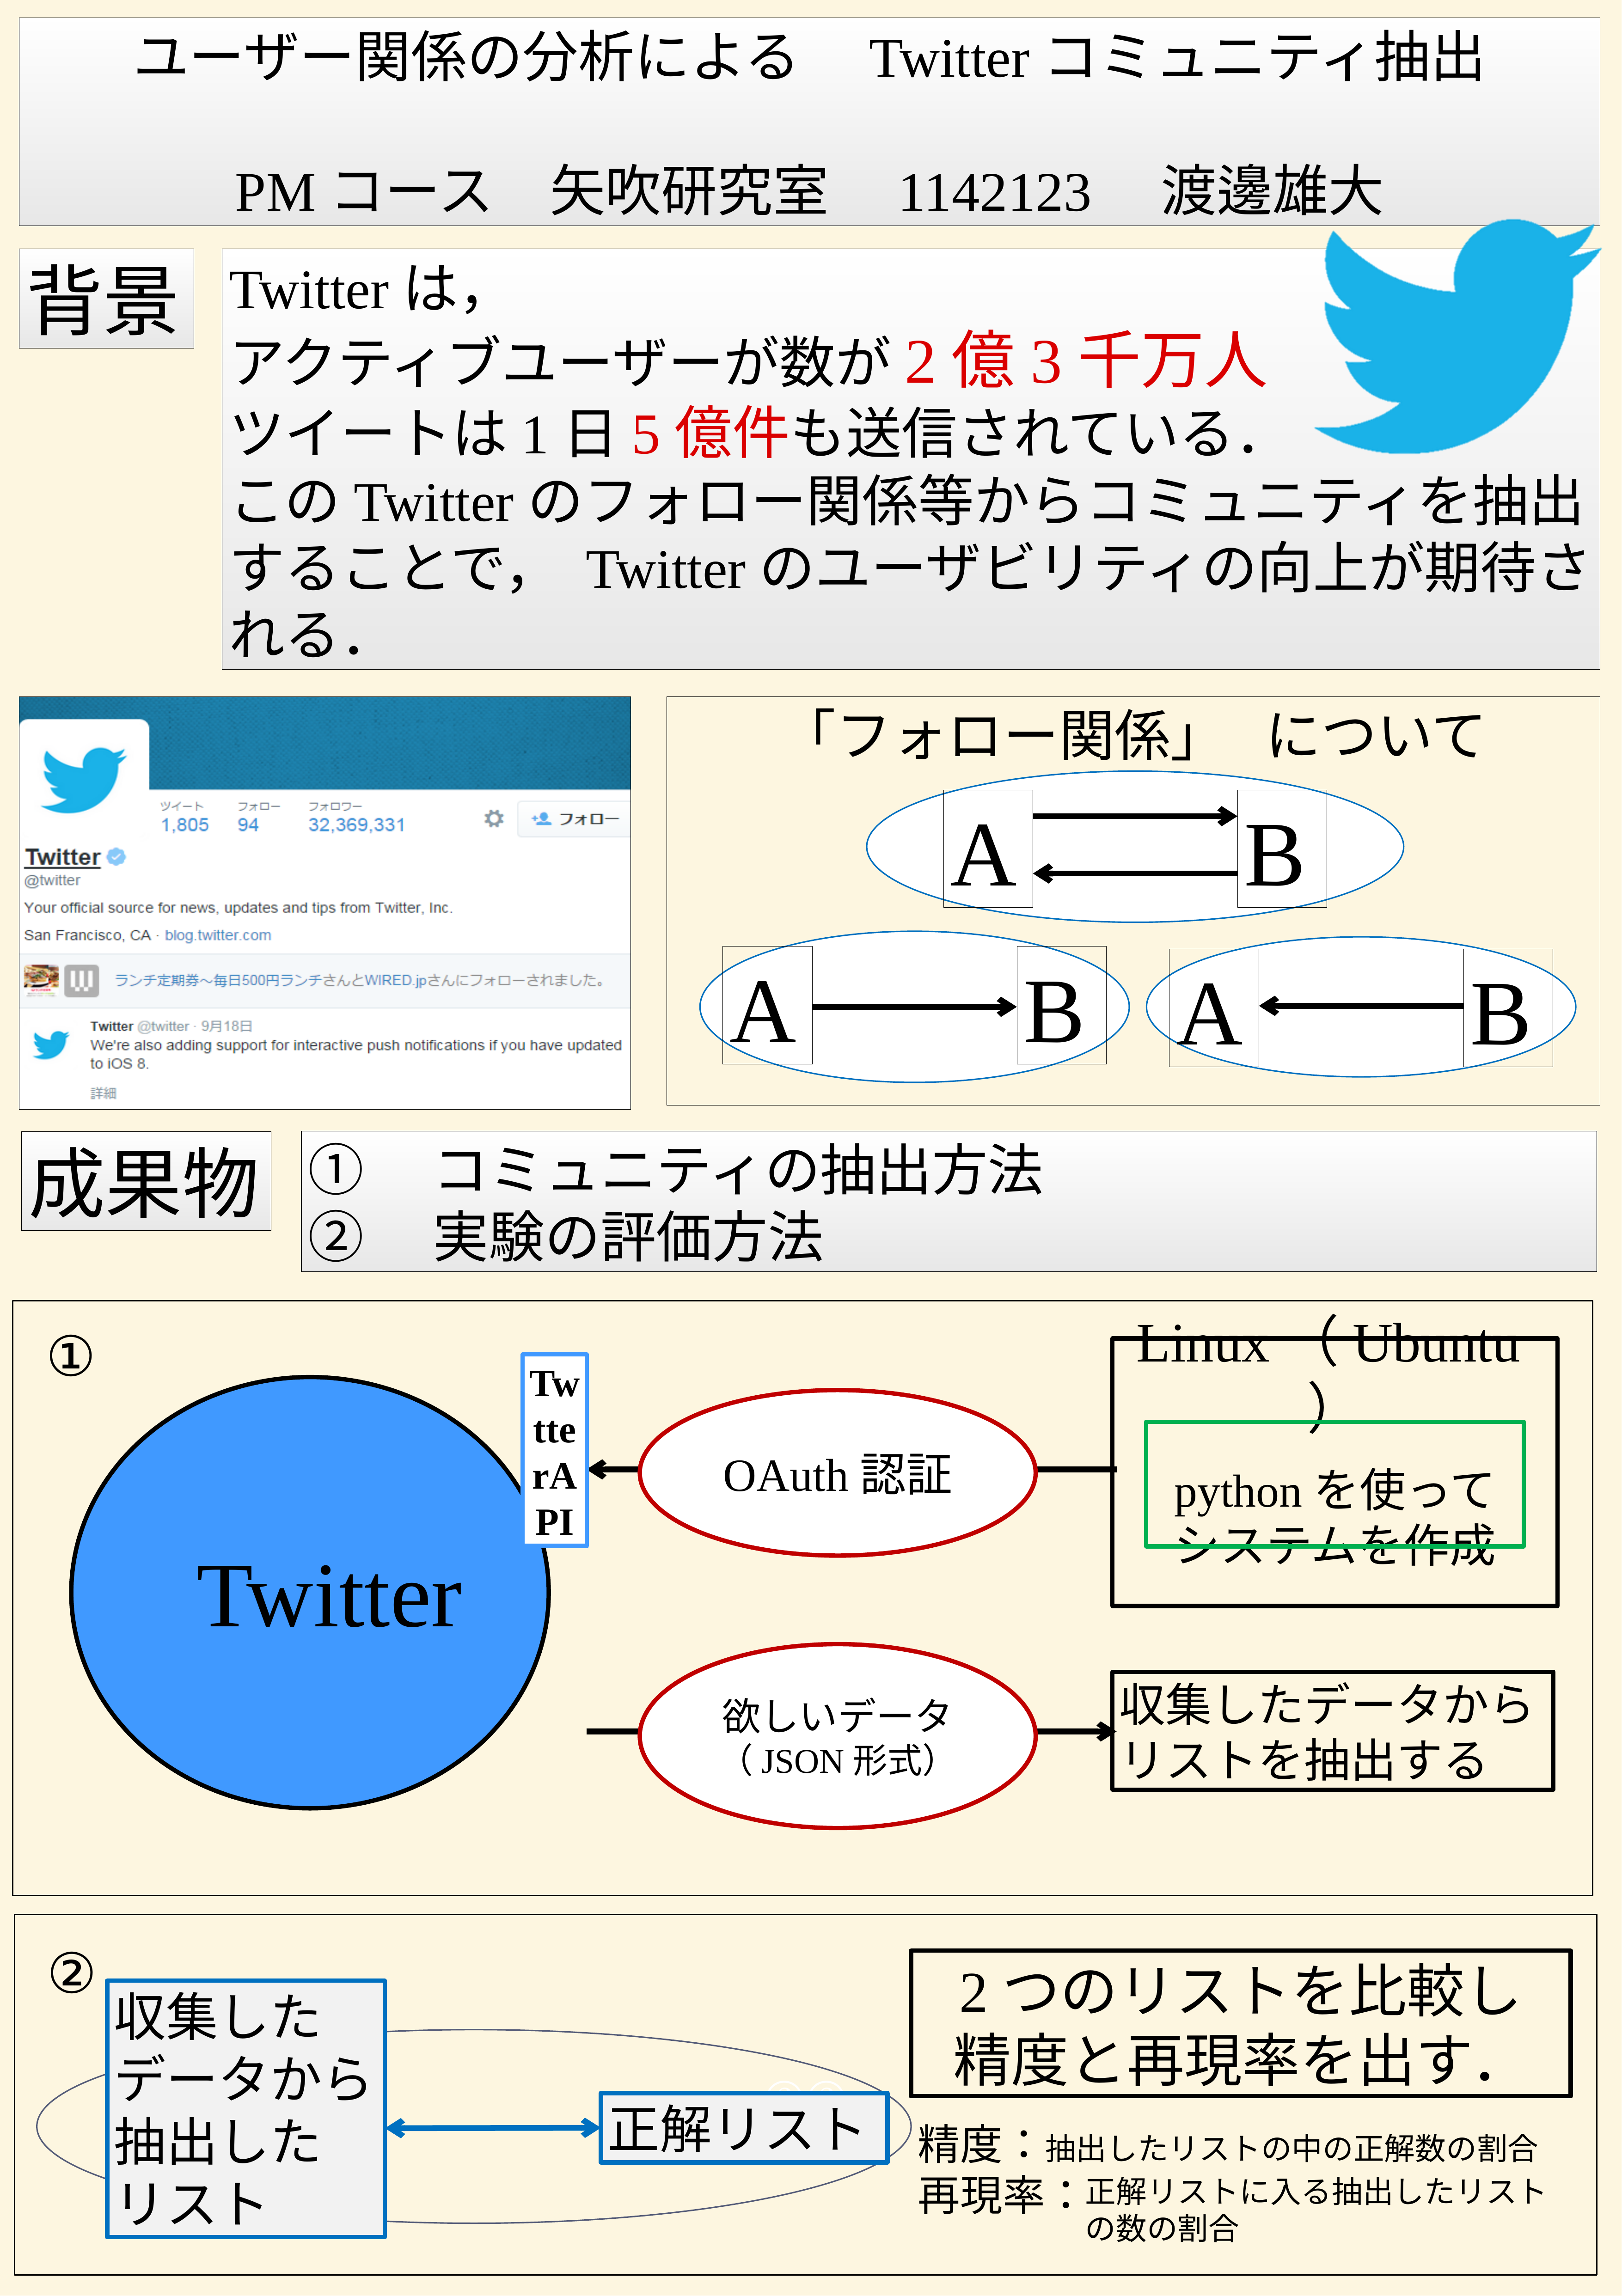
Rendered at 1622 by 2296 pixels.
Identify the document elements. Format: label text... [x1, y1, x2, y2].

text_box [107, 1980, 888, 2240]
text_box [12, 1300, 1593, 1896]
text_box 成果物 [21, 1131, 271, 1231]
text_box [181, 1338, 1558, 1858]
picture [19, 696, 631, 1110]
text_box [700, 771, 1576, 1083]
text_box 正解リストに入る抽出したリストの数の割合 [1078, 2168, 1573, 2250]
text_box 背景 [19, 249, 194, 348]
text_box ① コミュニティの抽出方法 ② 実験の評価方法 [301, 1131, 1597, 1272]
text_box ① [39, 1317, 104, 1391]
text_box ② [40, 1934, 104, 2008]
text_box ②② [14, 1914, 1598, 2276]
text_box 「フォロー関係」 について [667, 696, 1600, 1105]
picture [1254, 132, 1622, 540]
text_box Twitterは， アクティブユーザーが数が2億3千万人 ツイートは1日5億件も送信されている． このTwitterのフォロー関係等からコミュニティを抽出することで， Twitterのユーザビリティの向上が期待される． [222, 249, 1600, 670]
text_box [70, 1413, 177, 1772]
text_box 精度：抽出したリストの中の正解数の割合 再現率： [911, 2114, 1587, 2223]
text_box 2つのリストを比較し 精度と再現率を出す． [911, 1950, 1571, 2096]
text_box ユーザー関係の分析による Twitterコミュニティ抽出 PMコース 矢吹研究室 1142123 渡邊雄大 [19, 18, 1600, 226]
